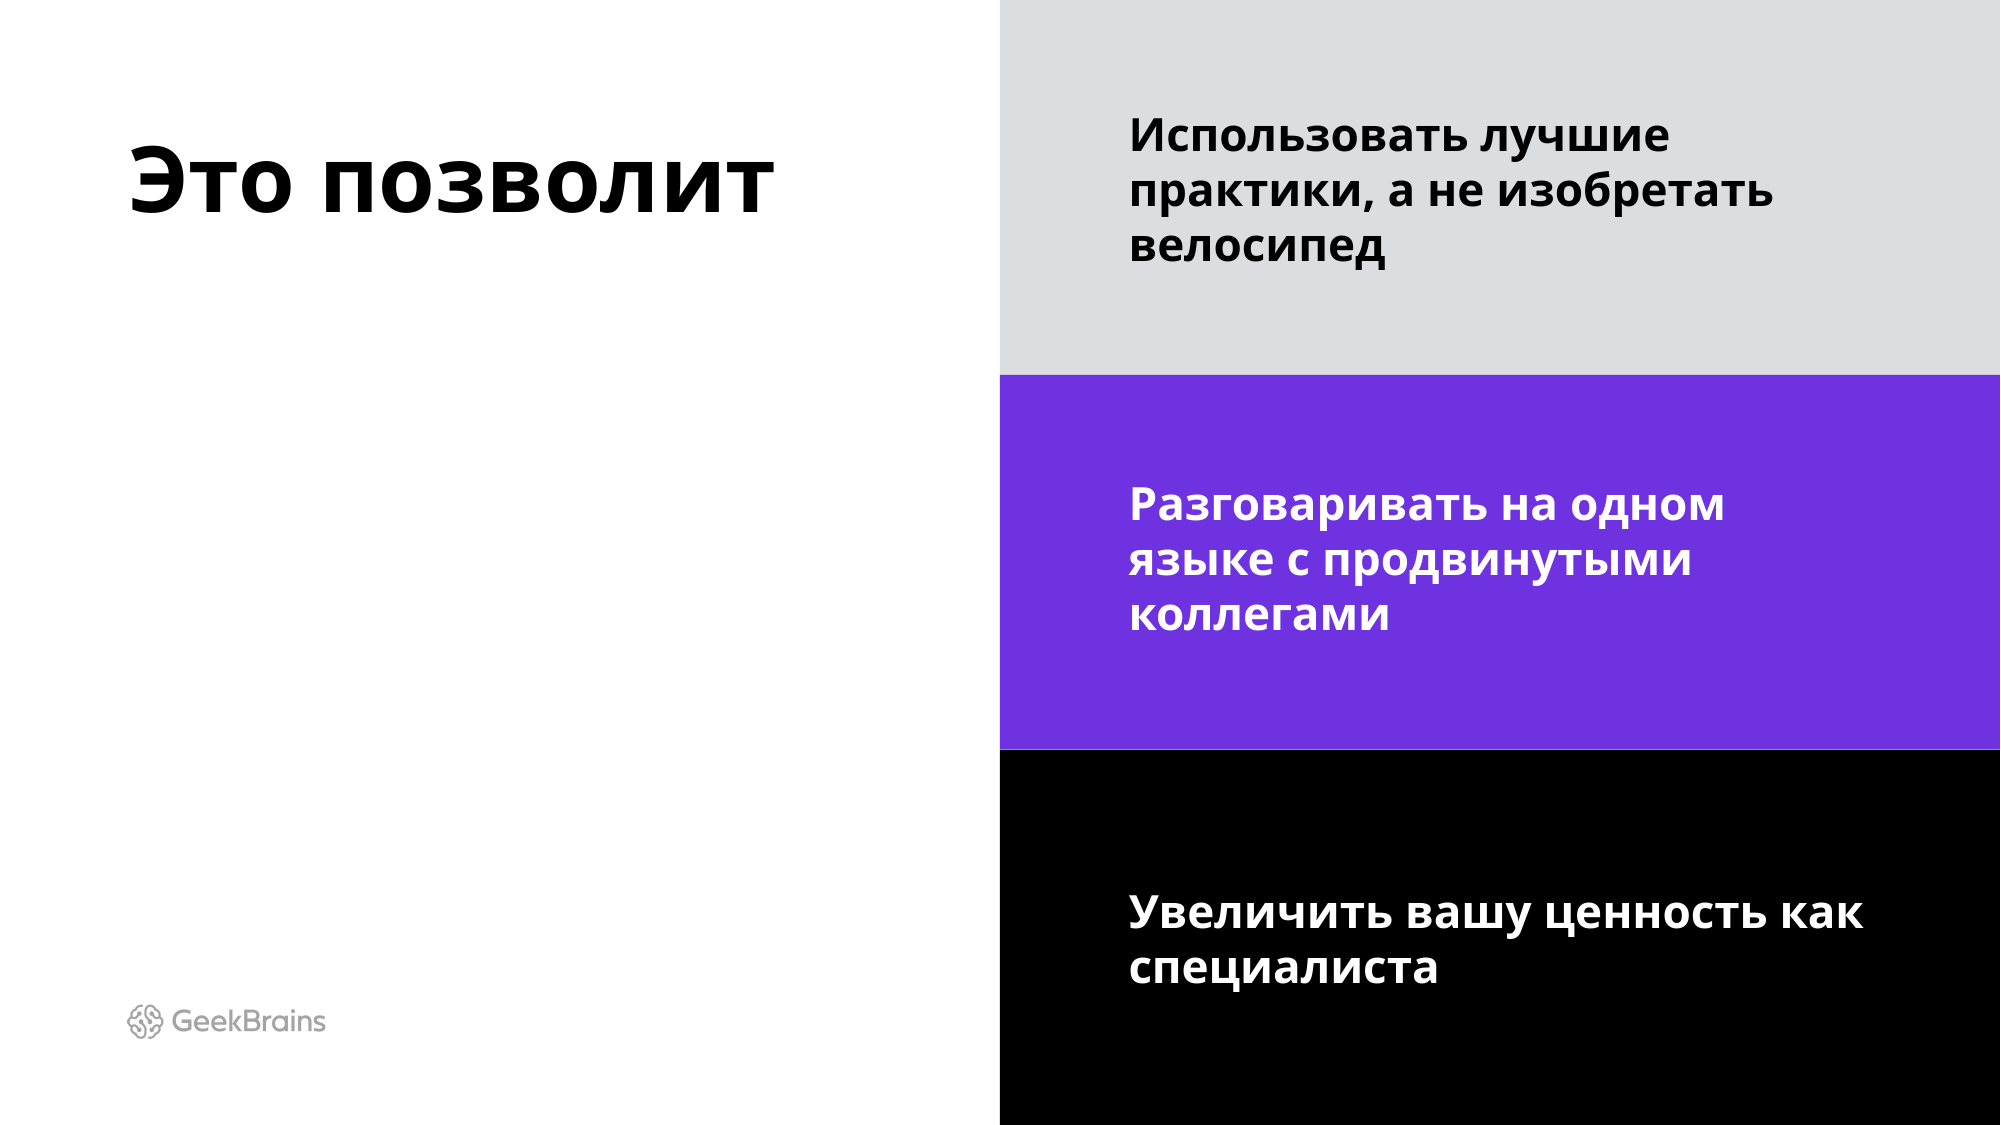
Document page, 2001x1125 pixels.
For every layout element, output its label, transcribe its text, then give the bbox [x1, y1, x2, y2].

subtitle Разговаривать на одном языке с продвинутыми коллегами [1113, 483, 1882, 632]
subtitle Увеличить вашу ценность как специалиста [1113, 863, 1882, 1012]
subtitle Использовать лучшие практики, а не изобретать велосипед [1113, 113, 1882, 262]
title Это позволит [113, 113, 882, 1002]
